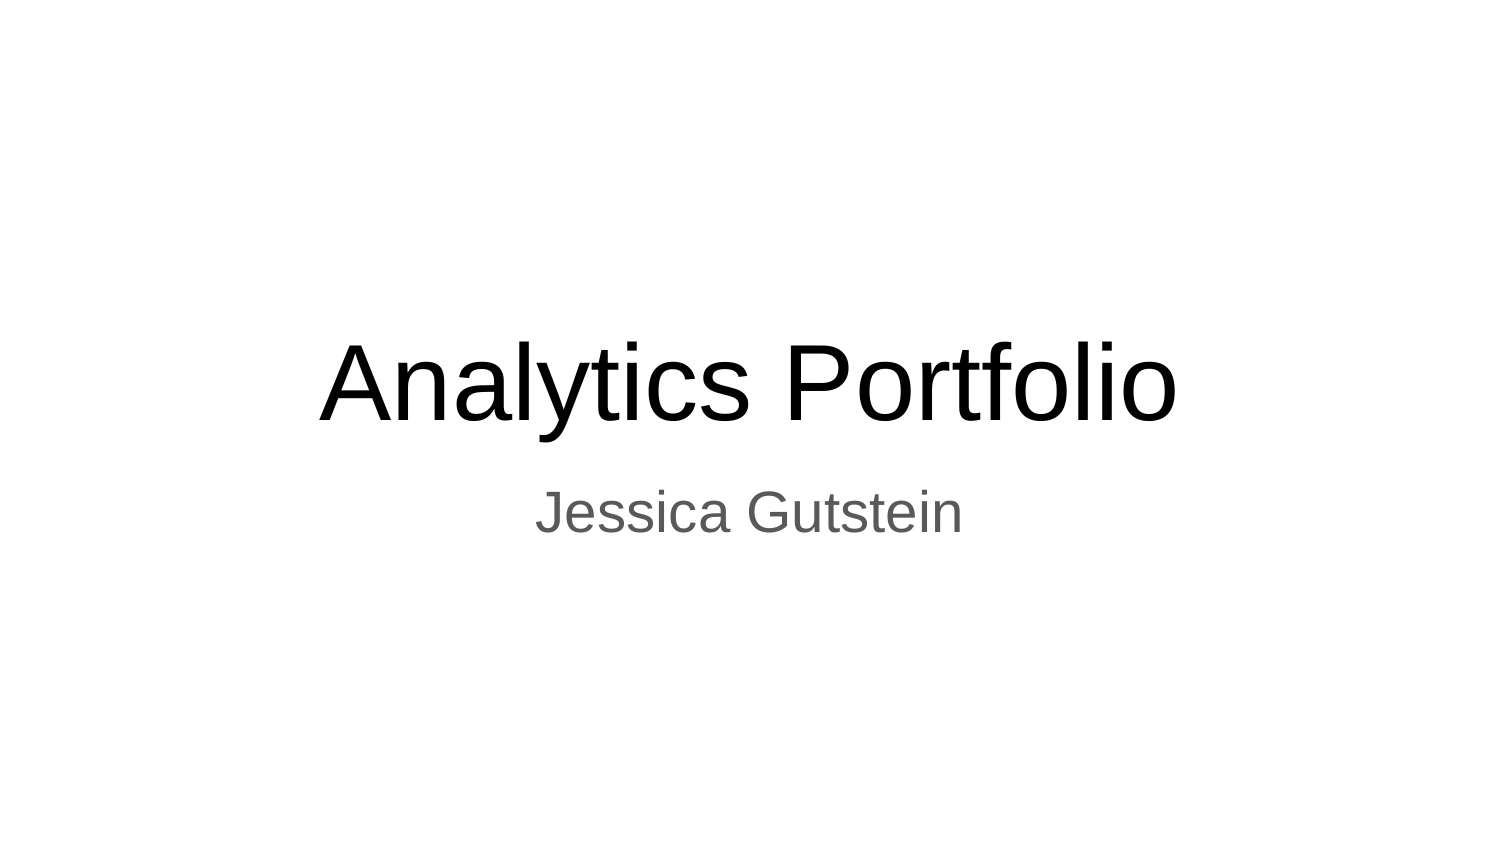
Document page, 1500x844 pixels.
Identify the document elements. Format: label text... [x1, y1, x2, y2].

title Analytics Portfolio [51, 122, 1449, 459]
subtitle Jessica Gutstein [51, 464, 1449, 595]
